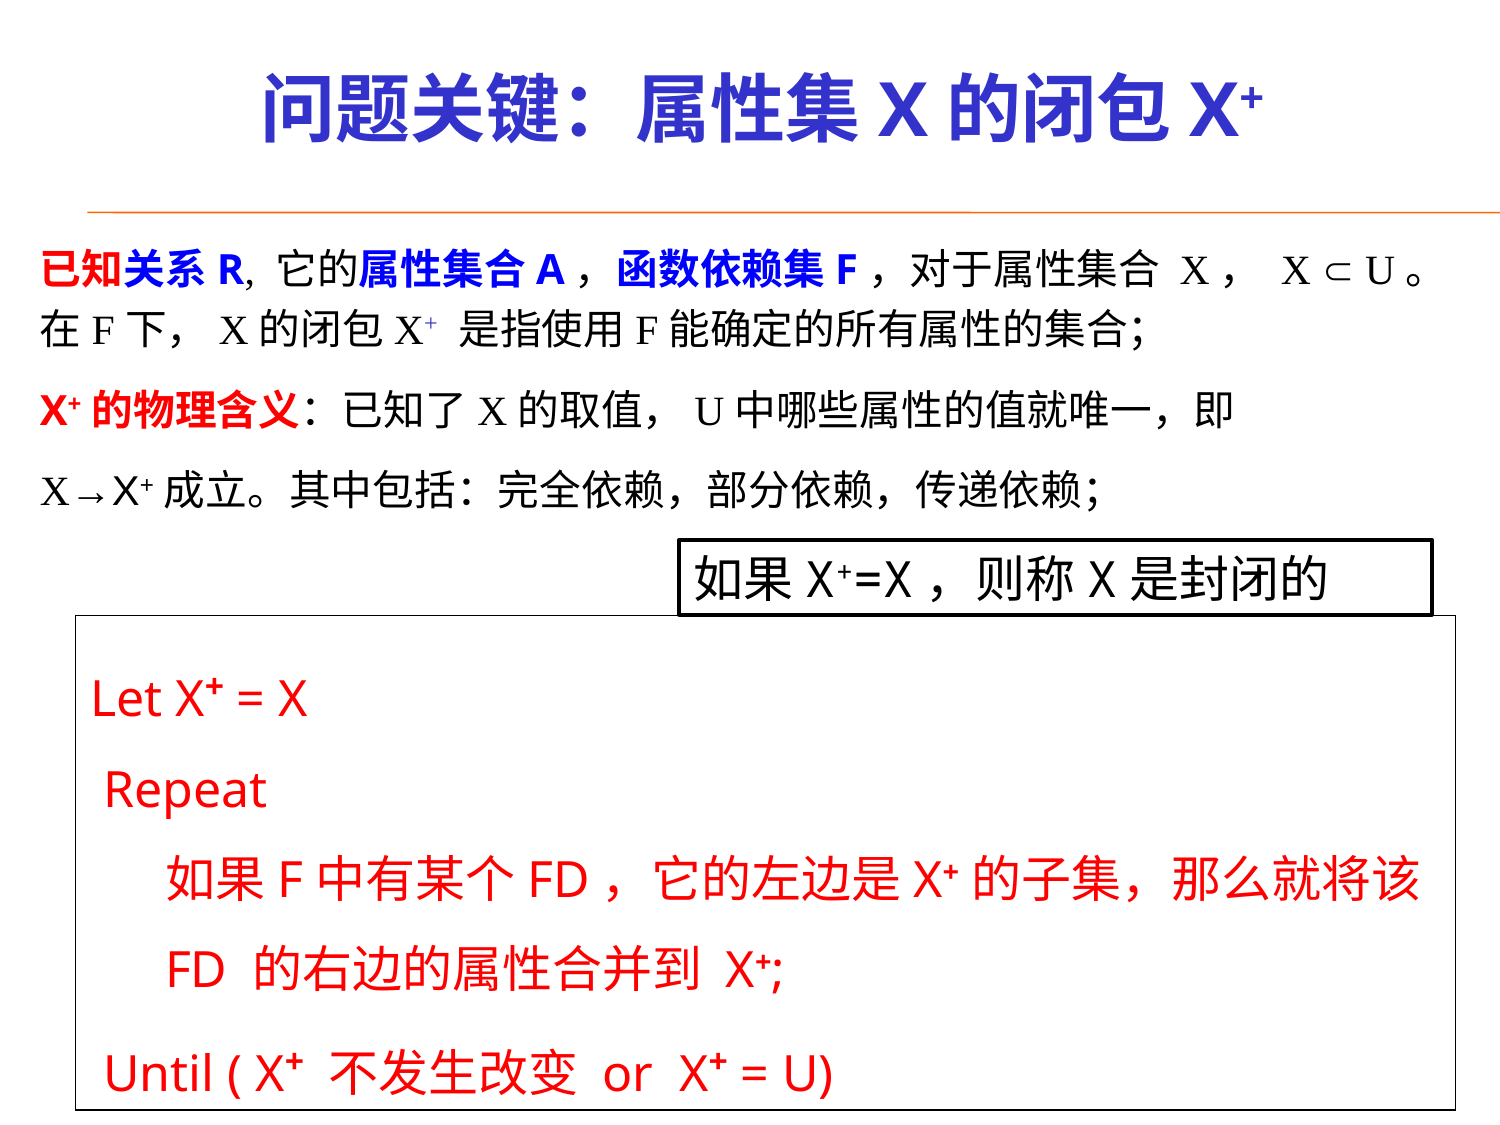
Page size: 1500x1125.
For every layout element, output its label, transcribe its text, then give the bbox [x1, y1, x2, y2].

title 问题关键：属性集X的闭包X+ [24, 12, 1500, 201]
list 已知关系R, 它的属性集合A，函数依赖集F，对于属性集合 X， X  U。在F下，X的闭包X+ 是指使用F能确定的所有属性的集合； X+的物理含义：已知了X的取值，U中哪些属性的值就唯一，即 X→X+成立。其中包括：完全依赖，部分依赖，传递依赖； [24, 224, 1500, 1026]
text_box 如果X+=X，则称X是封闭的 [677, 538, 1434, 617]
text_box Let X+ = X Repeat 如果F中有某个FD，它的左边是X+的子集，那么就将该FD 的右边的属性合并到 X+; Until ( X+ 不发生改变 or X+ = U) [75, 615, 1456, 1111]
